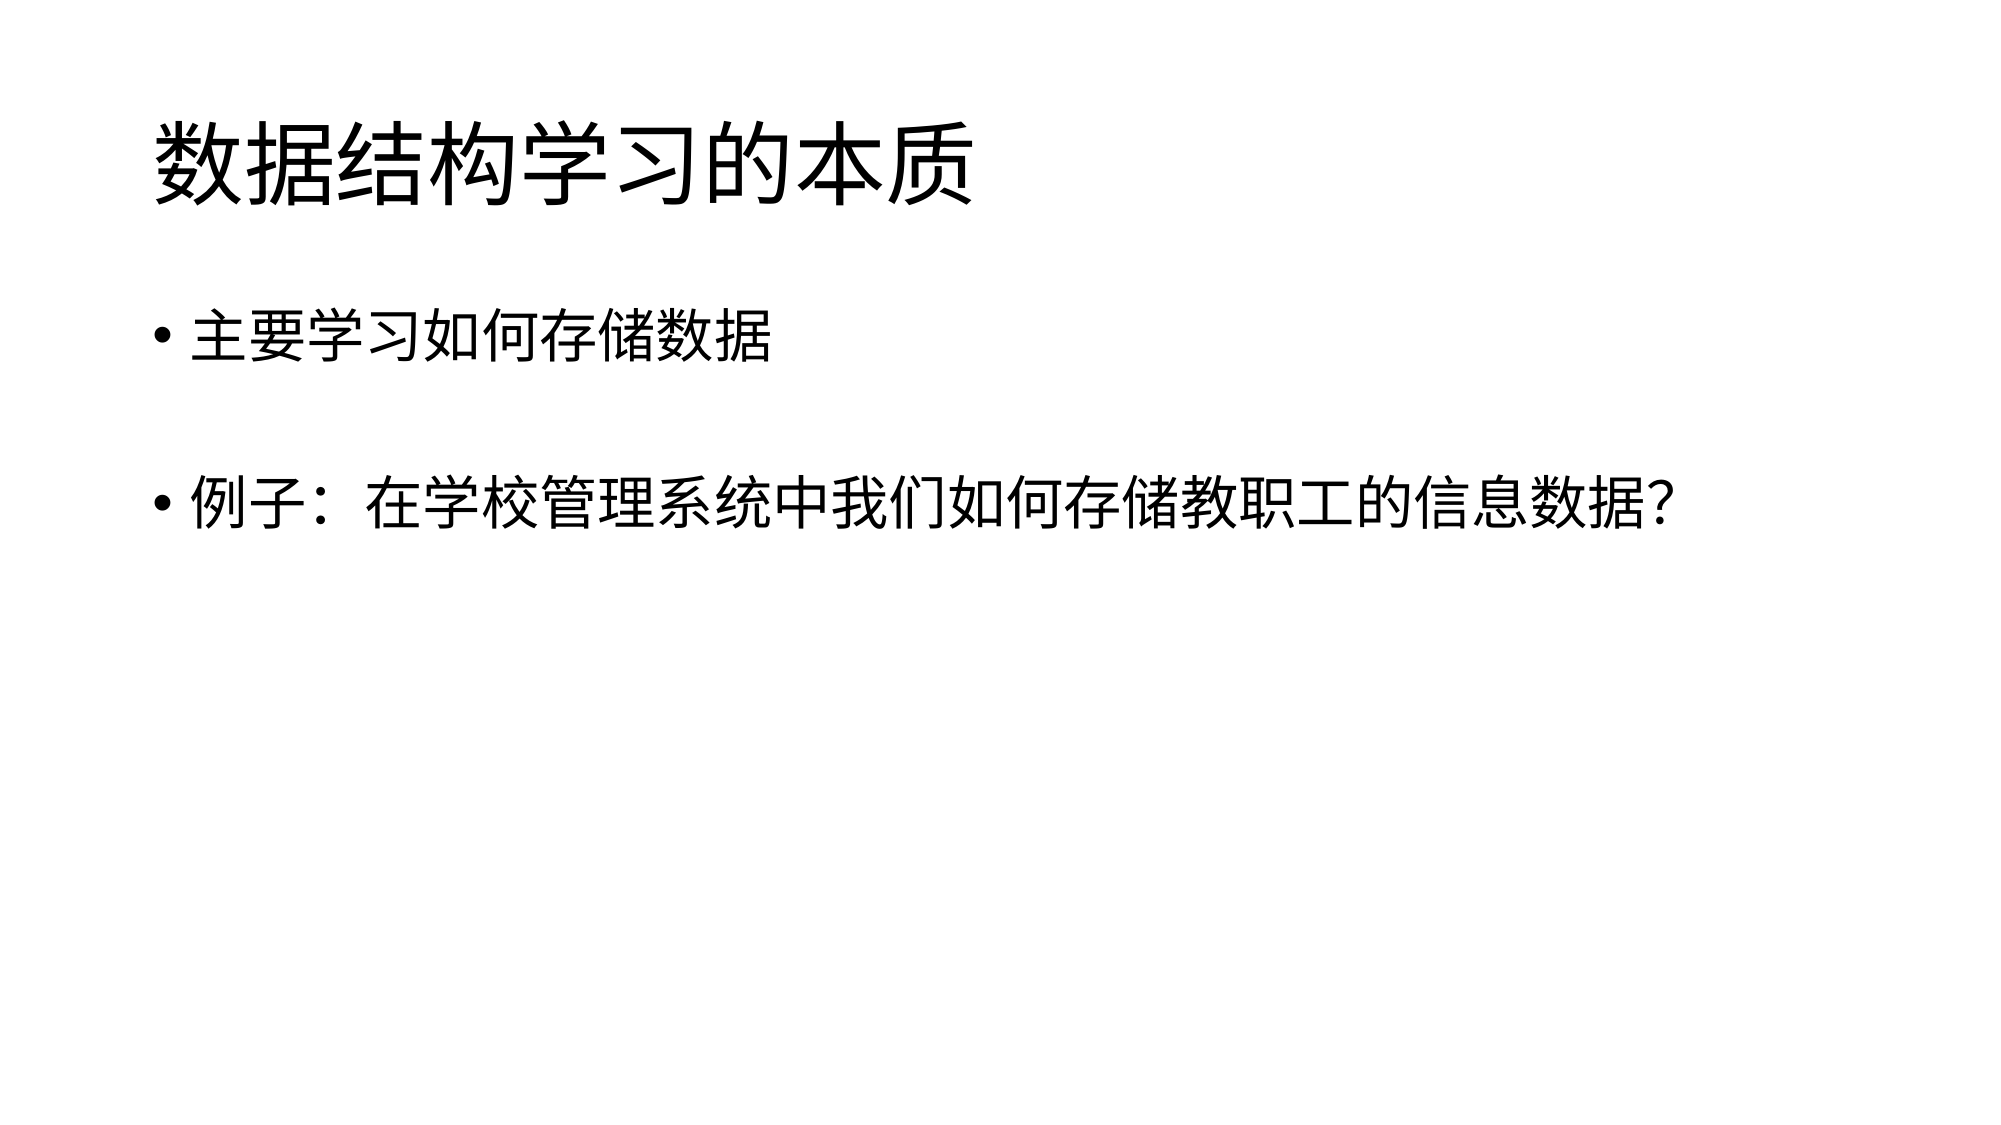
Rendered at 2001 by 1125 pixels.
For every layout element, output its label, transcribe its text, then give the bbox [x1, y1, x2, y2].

title 数据结构学习的本质 [137, 59, 1863, 278]
list 主要学习如何存储数据 例子：在学校管理系统中我们如何存储教职工的信息数据？ [137, 299, 1863, 1014]
